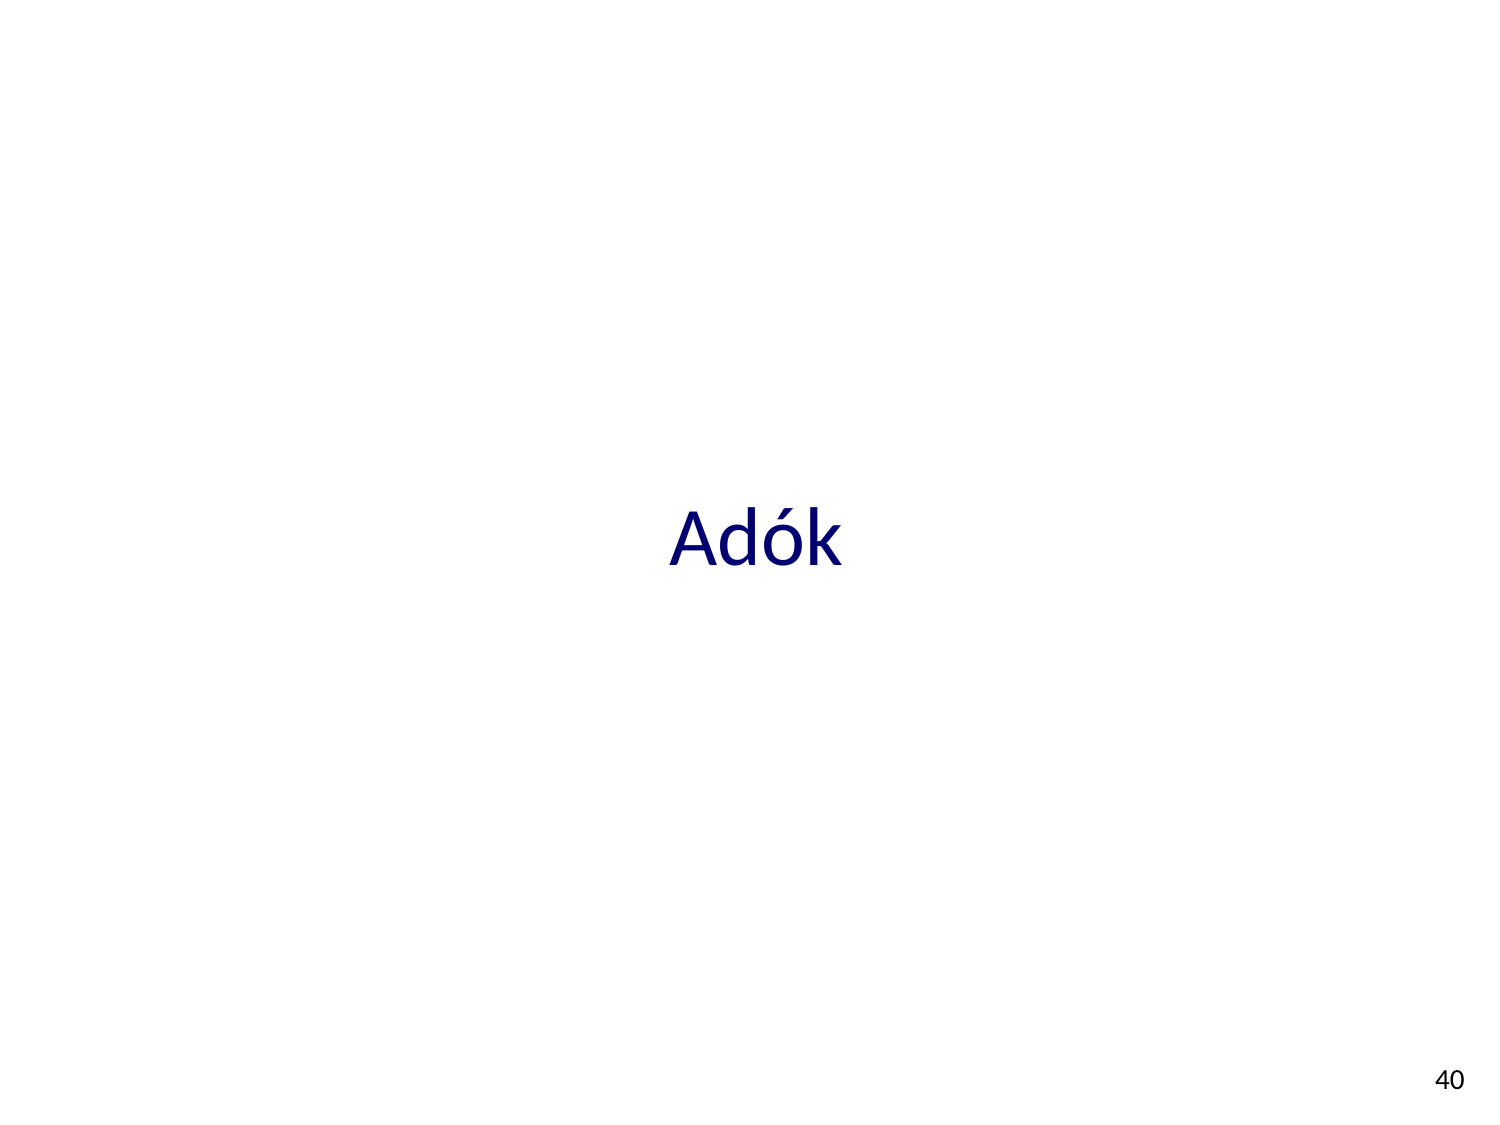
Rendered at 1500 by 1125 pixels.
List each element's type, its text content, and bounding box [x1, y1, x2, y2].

slide_number 40 [1400, 1052, 1500, 1113]
title Adók [37, 474, 1475, 600]
